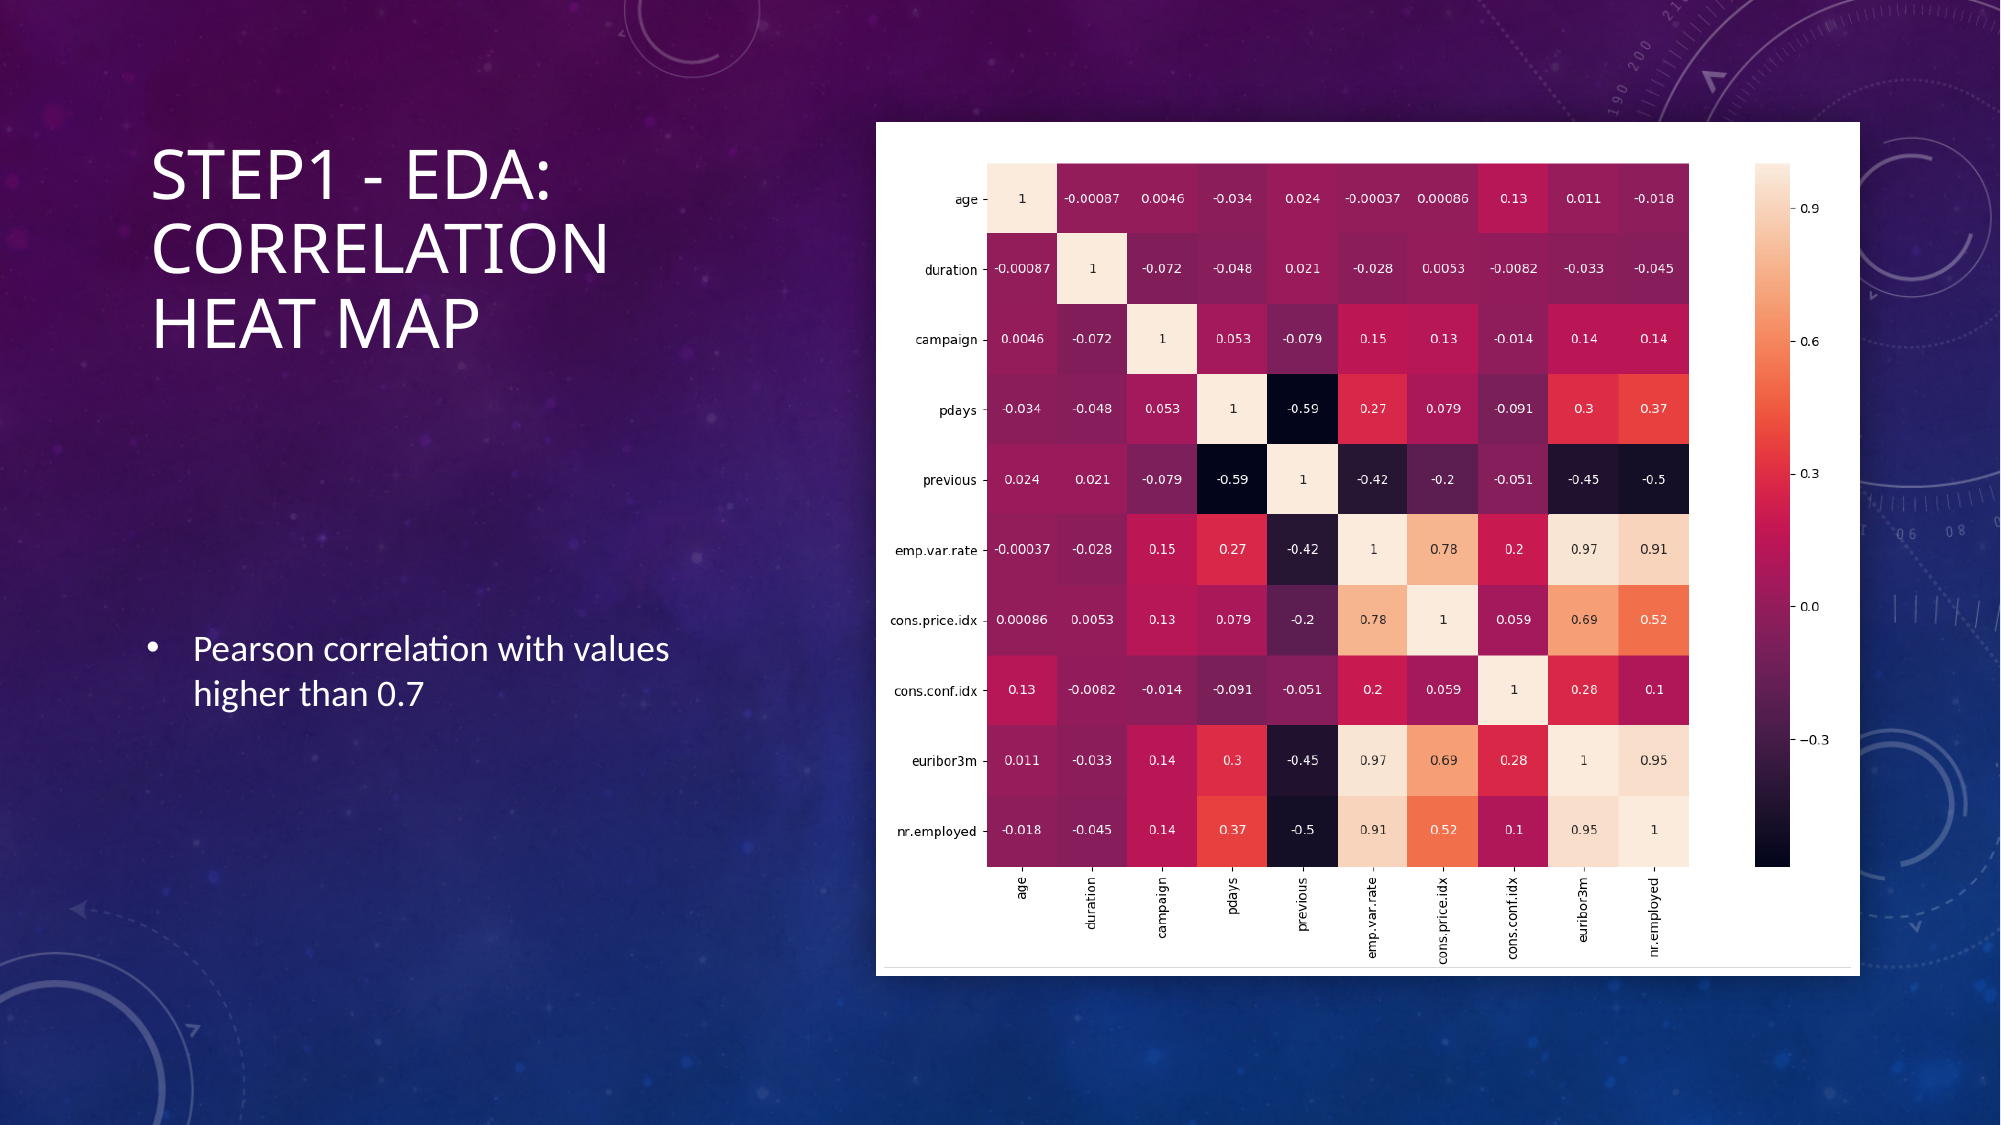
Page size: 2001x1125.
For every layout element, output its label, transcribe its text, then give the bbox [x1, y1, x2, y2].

picture [0, 0, 2001, 1125]
text_box Step1 - Eda: correlation Heat map [135, 132, 789, 370]
text_box Pearson correlation with values higher than 0.7 [131, 370, 789, 968]
